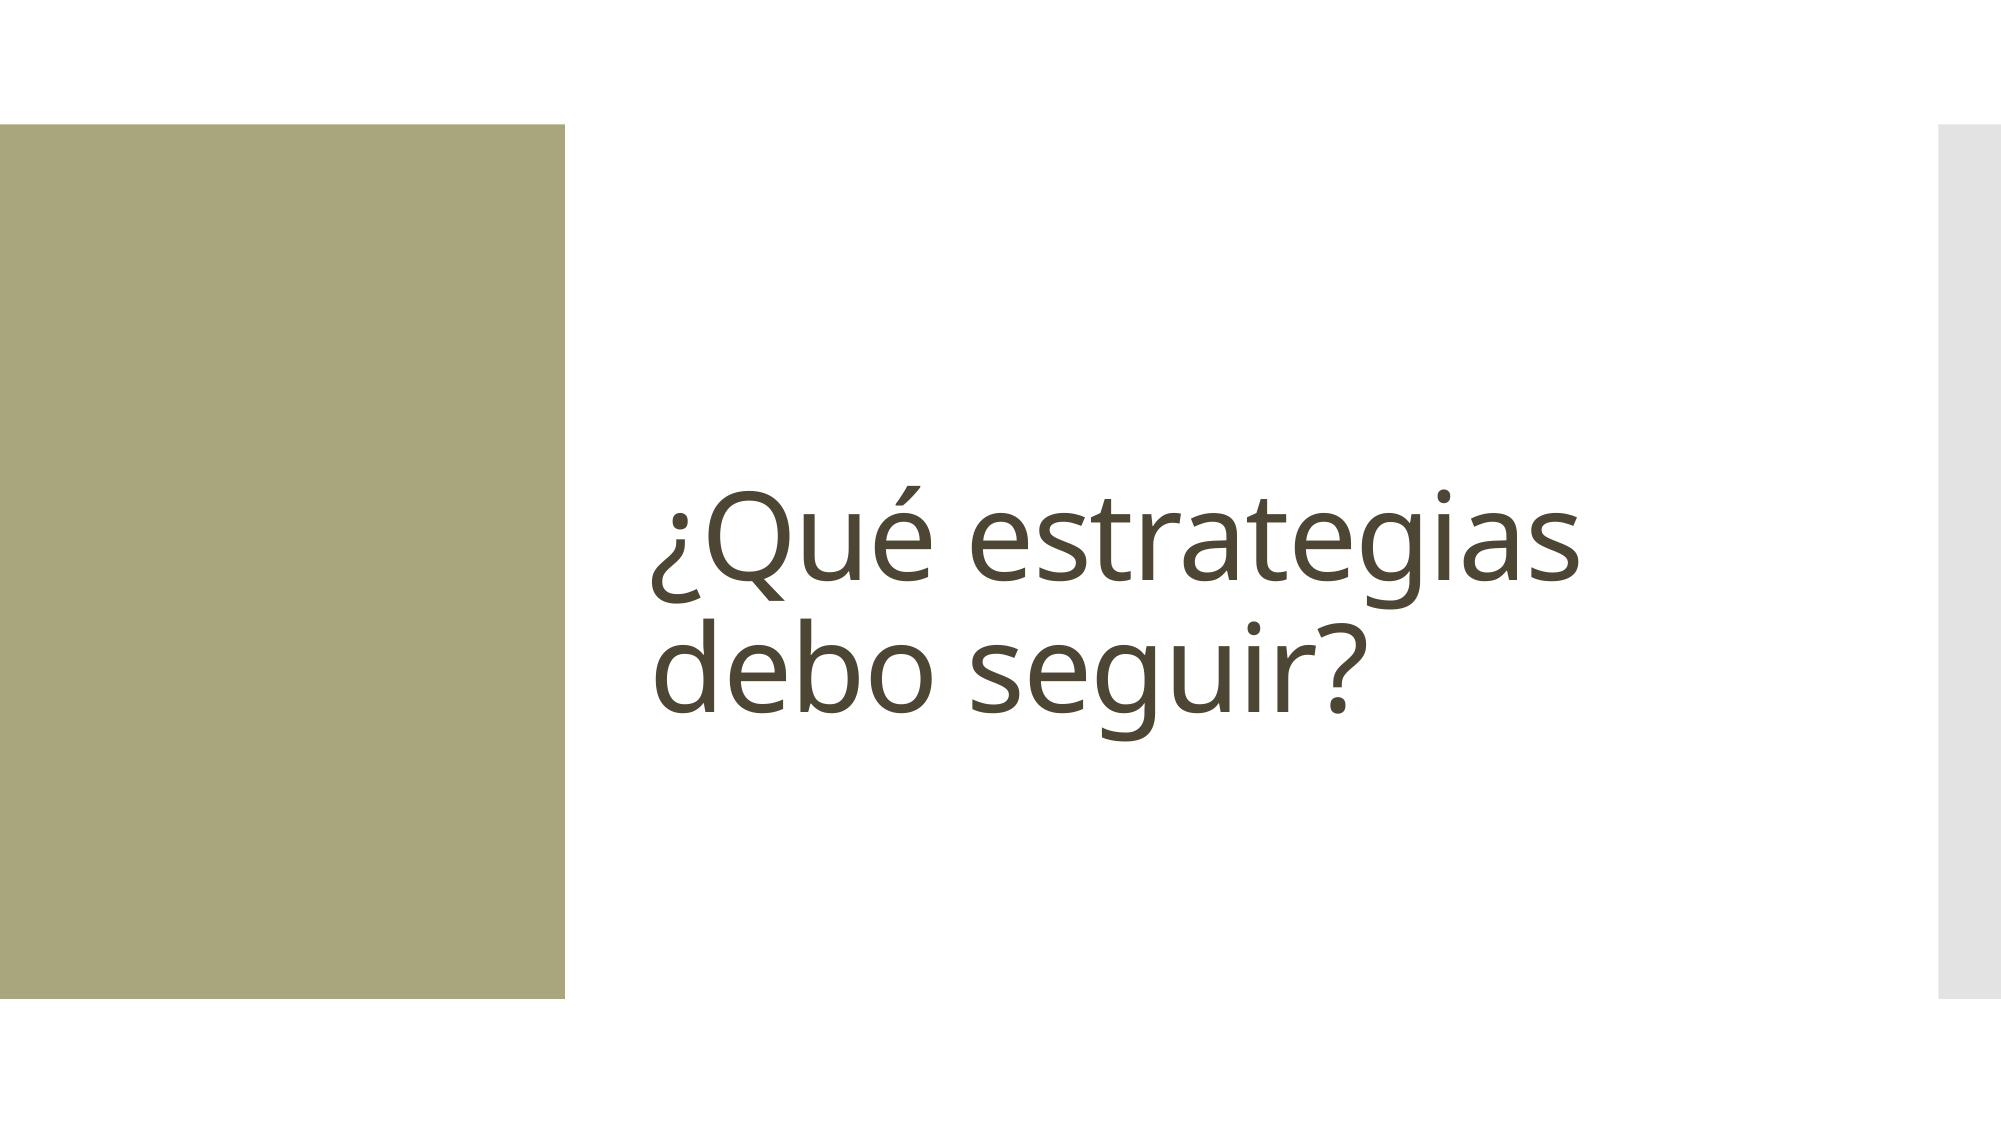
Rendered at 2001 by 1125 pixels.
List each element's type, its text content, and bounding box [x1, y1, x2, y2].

title ¿Qué estrategias debo seguir? [634, 213, 1835, 747]
